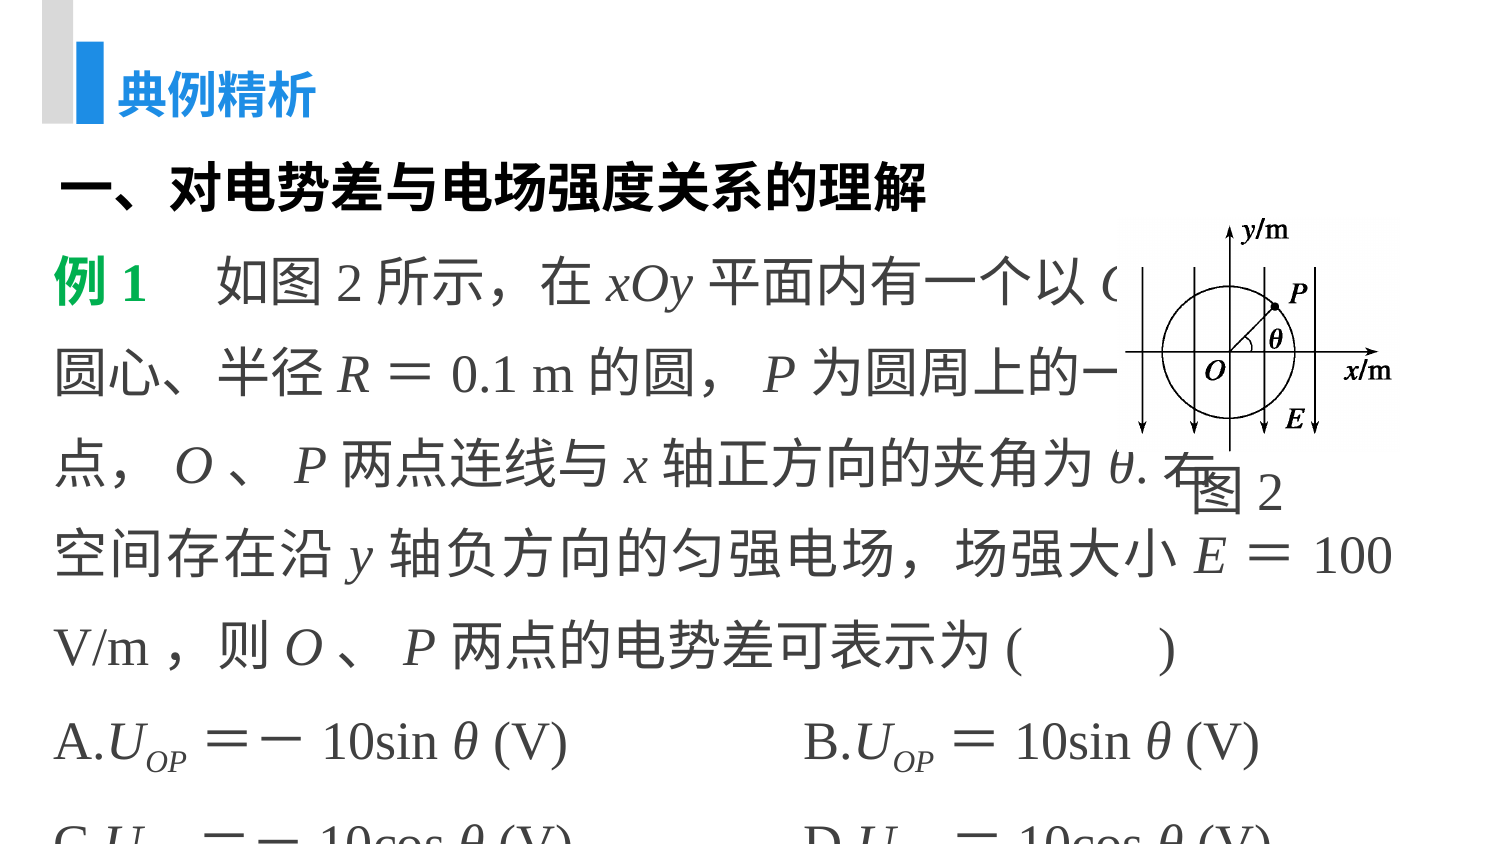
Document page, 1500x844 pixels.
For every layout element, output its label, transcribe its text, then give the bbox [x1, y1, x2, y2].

text_box 例1 如图2所示，在xOy平面内有一个以O为 圆心、半径R＝0.1 m的圆，P为圆周上的一 点，O、P两点连线与x轴正方向的夹角为θ.若 空间存在沿y轴负方向的匀强电场，场强大小E＝100 V/m，则O、P两点的电势差可表示为( ) A.UOP＝－10sin θ (V) B.UOP＝10sin θ (V) C.UOP＝－10cos θ (V) D.UOP＝10cos θ (V) [38, 213, 1409, 844]
text_box [40, 0, 75, 126]
text_box 典例精析 [102, 49, 432, 113]
text_box 一、对电势差与电场强度关系的理解 [45, 113, 943, 213]
text_box 图2 [1175, 462, 1300, 529]
text_box [74, 40, 106, 113]
picture [1117, 217, 1400, 453]
